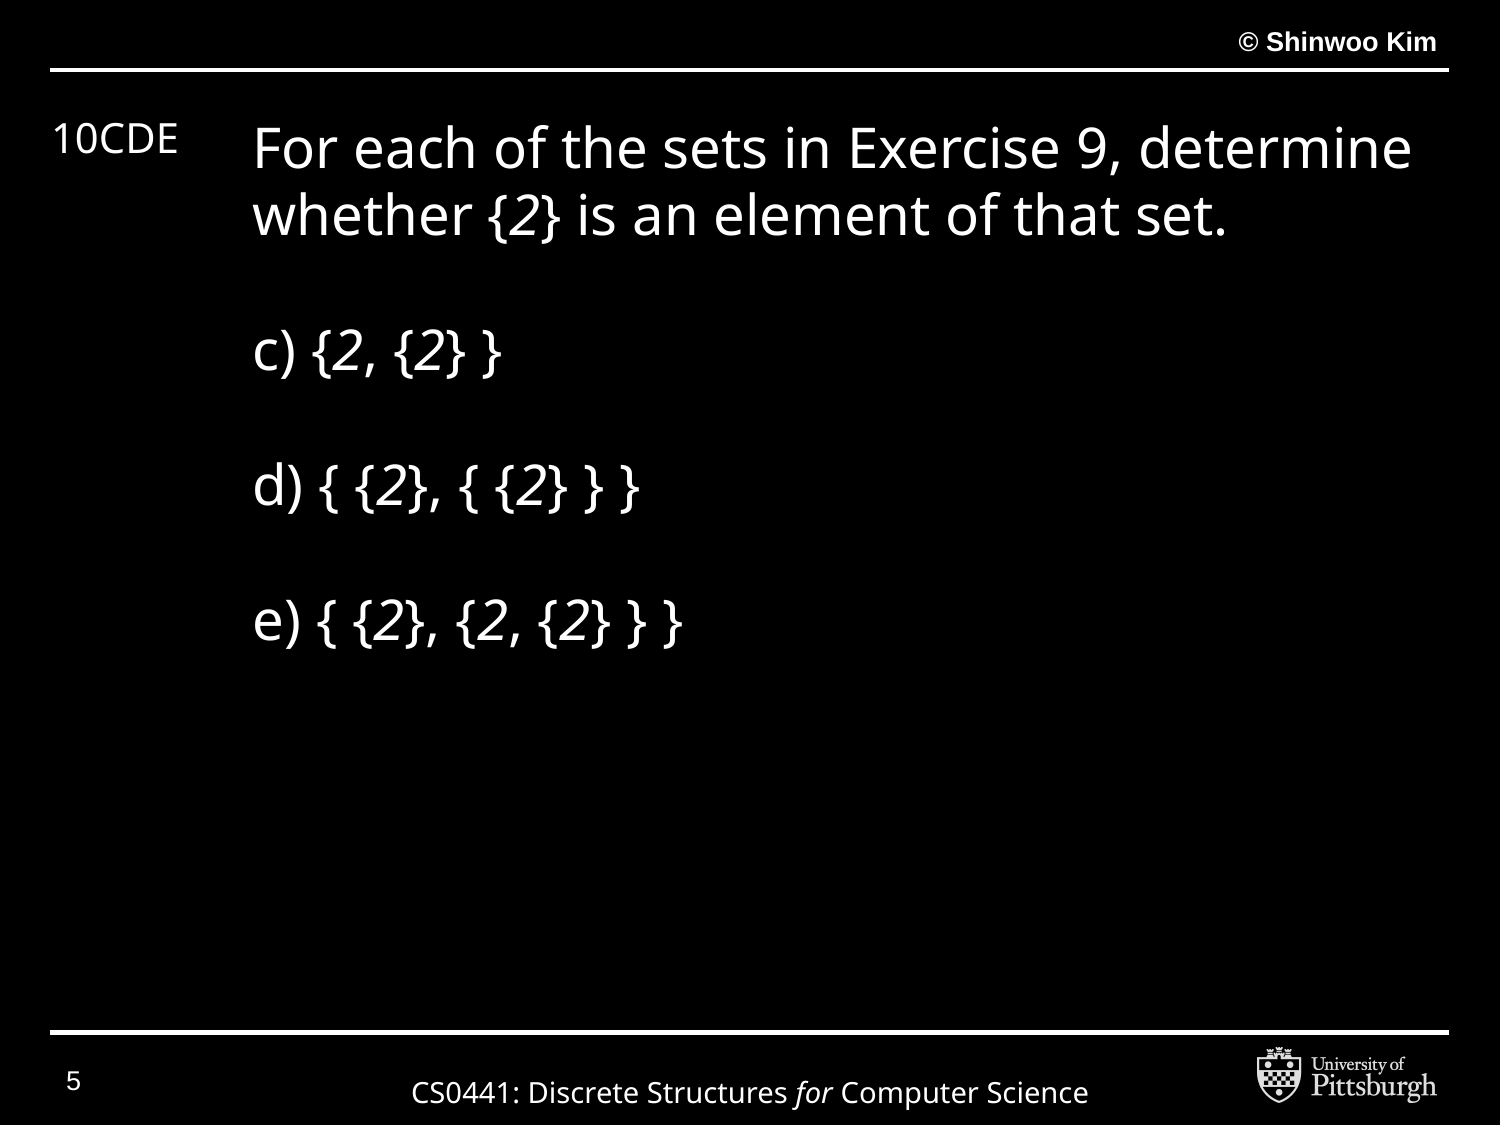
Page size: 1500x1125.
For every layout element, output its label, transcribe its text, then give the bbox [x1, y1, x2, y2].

title For each of the sets in Exercise 9, determine whether {2} is an element of that set. c) {2, {2} } d) { {2}, { {2} } } e) { {2}, {2, {2} } } [252, 111, 1452, 987]
slide_number ‹#› [51, 1036, 142, 1123]
picture [1257, 1047, 1437, 1103]
title 10CDE [51, 111, 205, 163]
